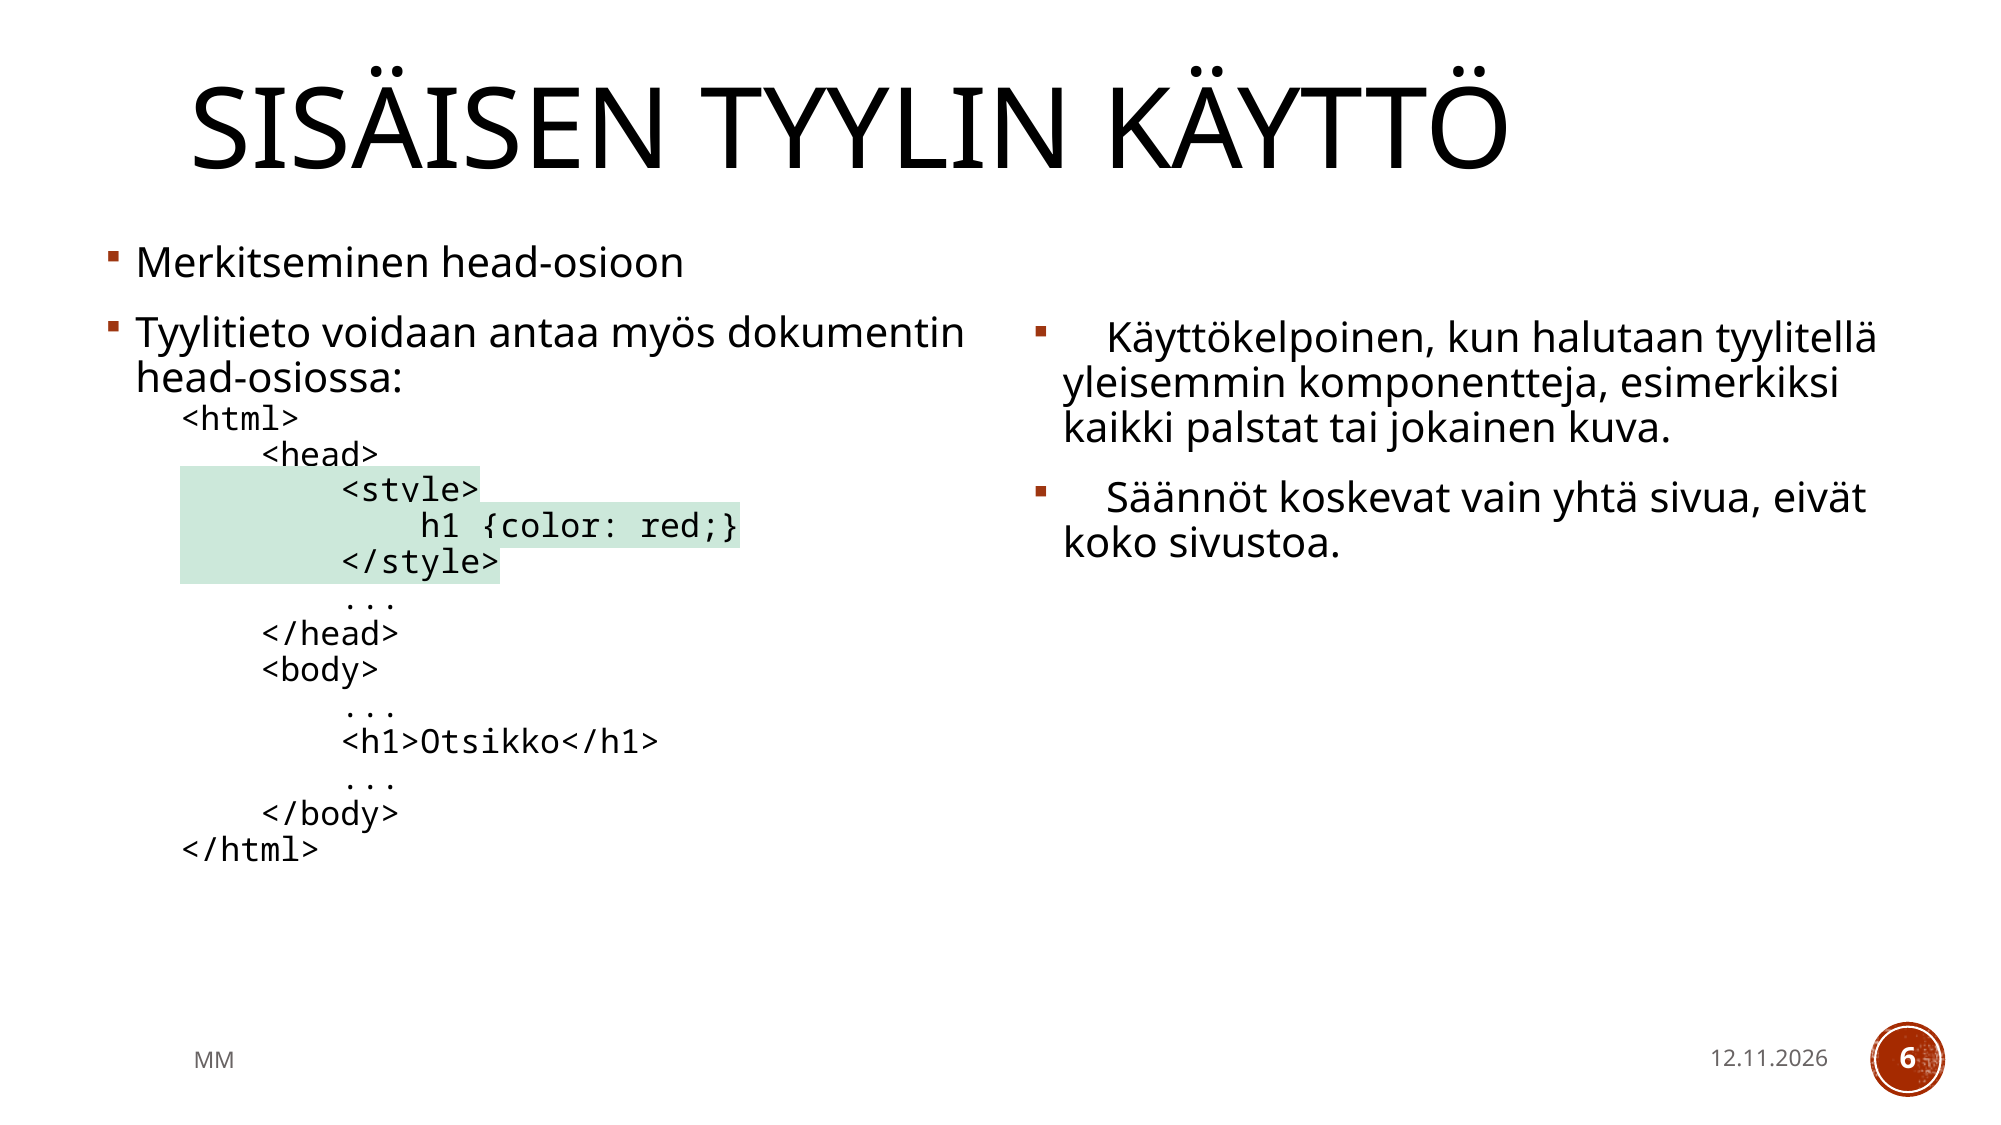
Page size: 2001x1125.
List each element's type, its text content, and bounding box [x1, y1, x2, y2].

slide_number 6 [1855, 1028, 1961, 1089]
list Merkitseminen head-osioon Tyylitieto voidaan antaa myös dokumentin head-osiossa: <html> <head> <style> h1 {color: red;} </style> ... </head> <body> ... <h1>Otsikko</h1> ... </body> </html> [90, 233, 982, 1000]
title Sisäisen tyylin käyttö [174, 0, 1825, 264]
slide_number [1306, 1028, 1844, 1089]
list Käyttökelpoinen, kun halutaan tyylitellä yleisemmin komponentteja, esimerkiksi kaikki palstat tai jokainen kuva. Säännöt koskevat vain yhtä sivua, eivät koko sivustoa. [1017, 233, 1910, 1000]
footer MM [178, 1028, 1217, 1089]
